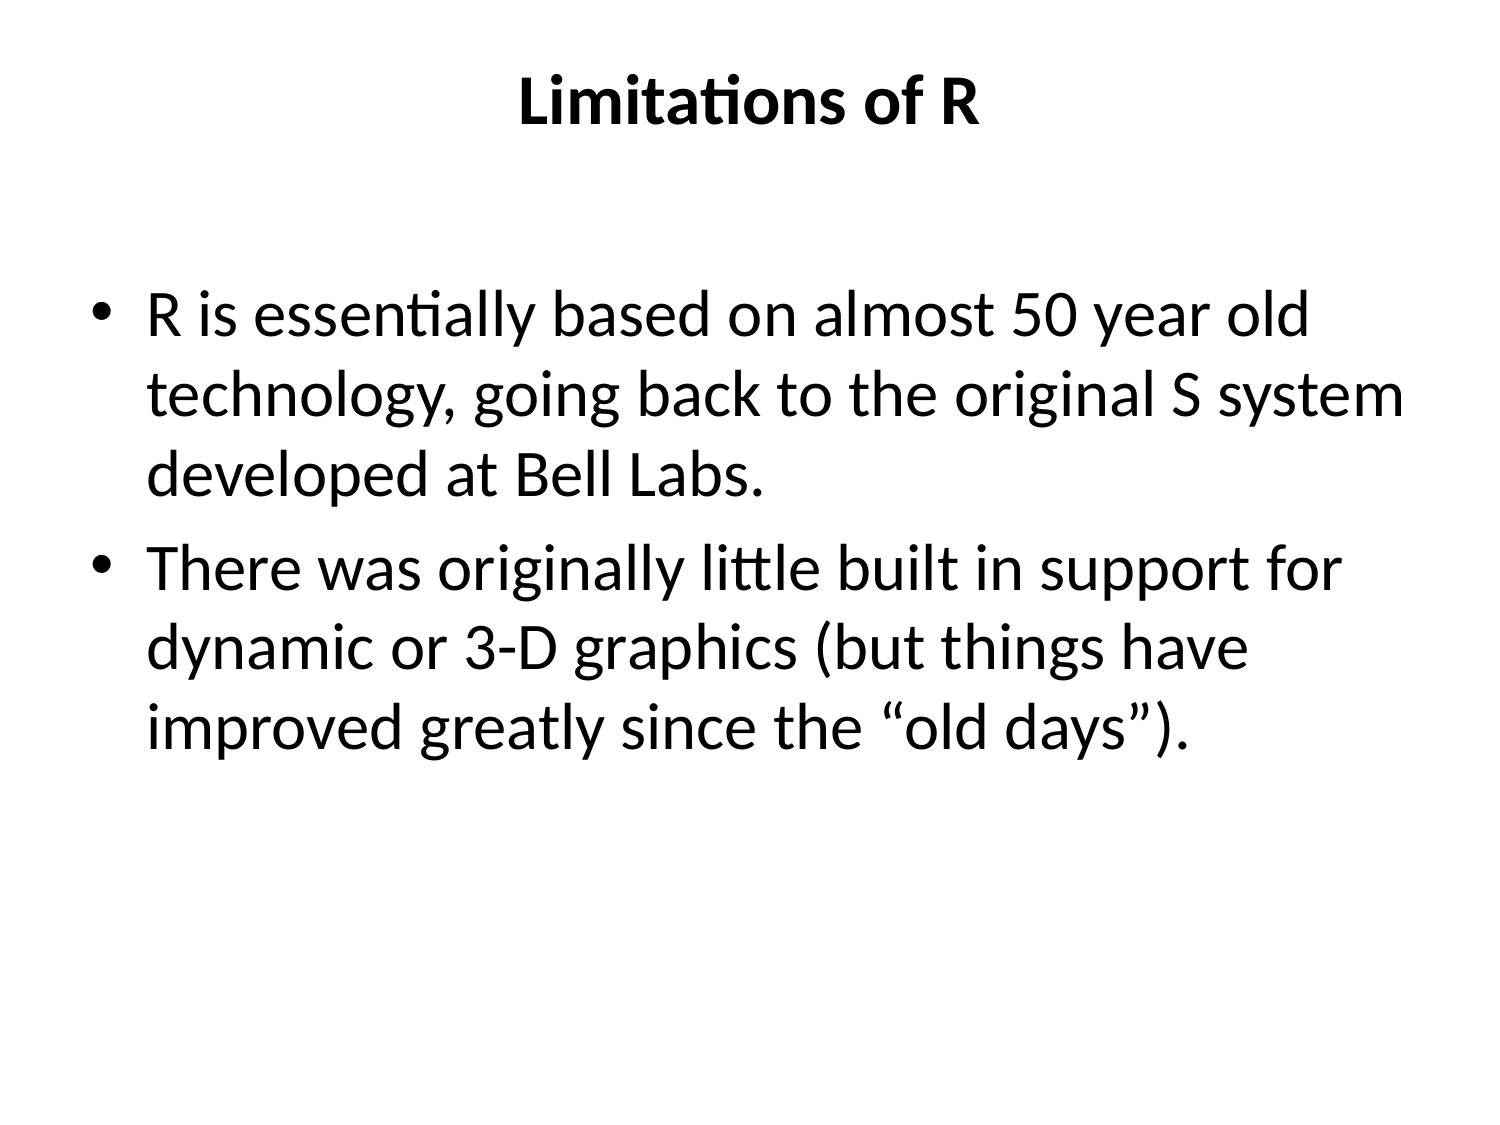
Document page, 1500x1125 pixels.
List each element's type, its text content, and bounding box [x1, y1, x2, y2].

list R is essentially based on almost 50 year old technology, going back to the original S system developed at Bell Labs. There was originally little built in support for dynamic or 3-D graphics (but things have improved greatly since the “old days”). [75, 262, 1425, 1005]
title Limitations of R [75, 45, 1425, 233]
